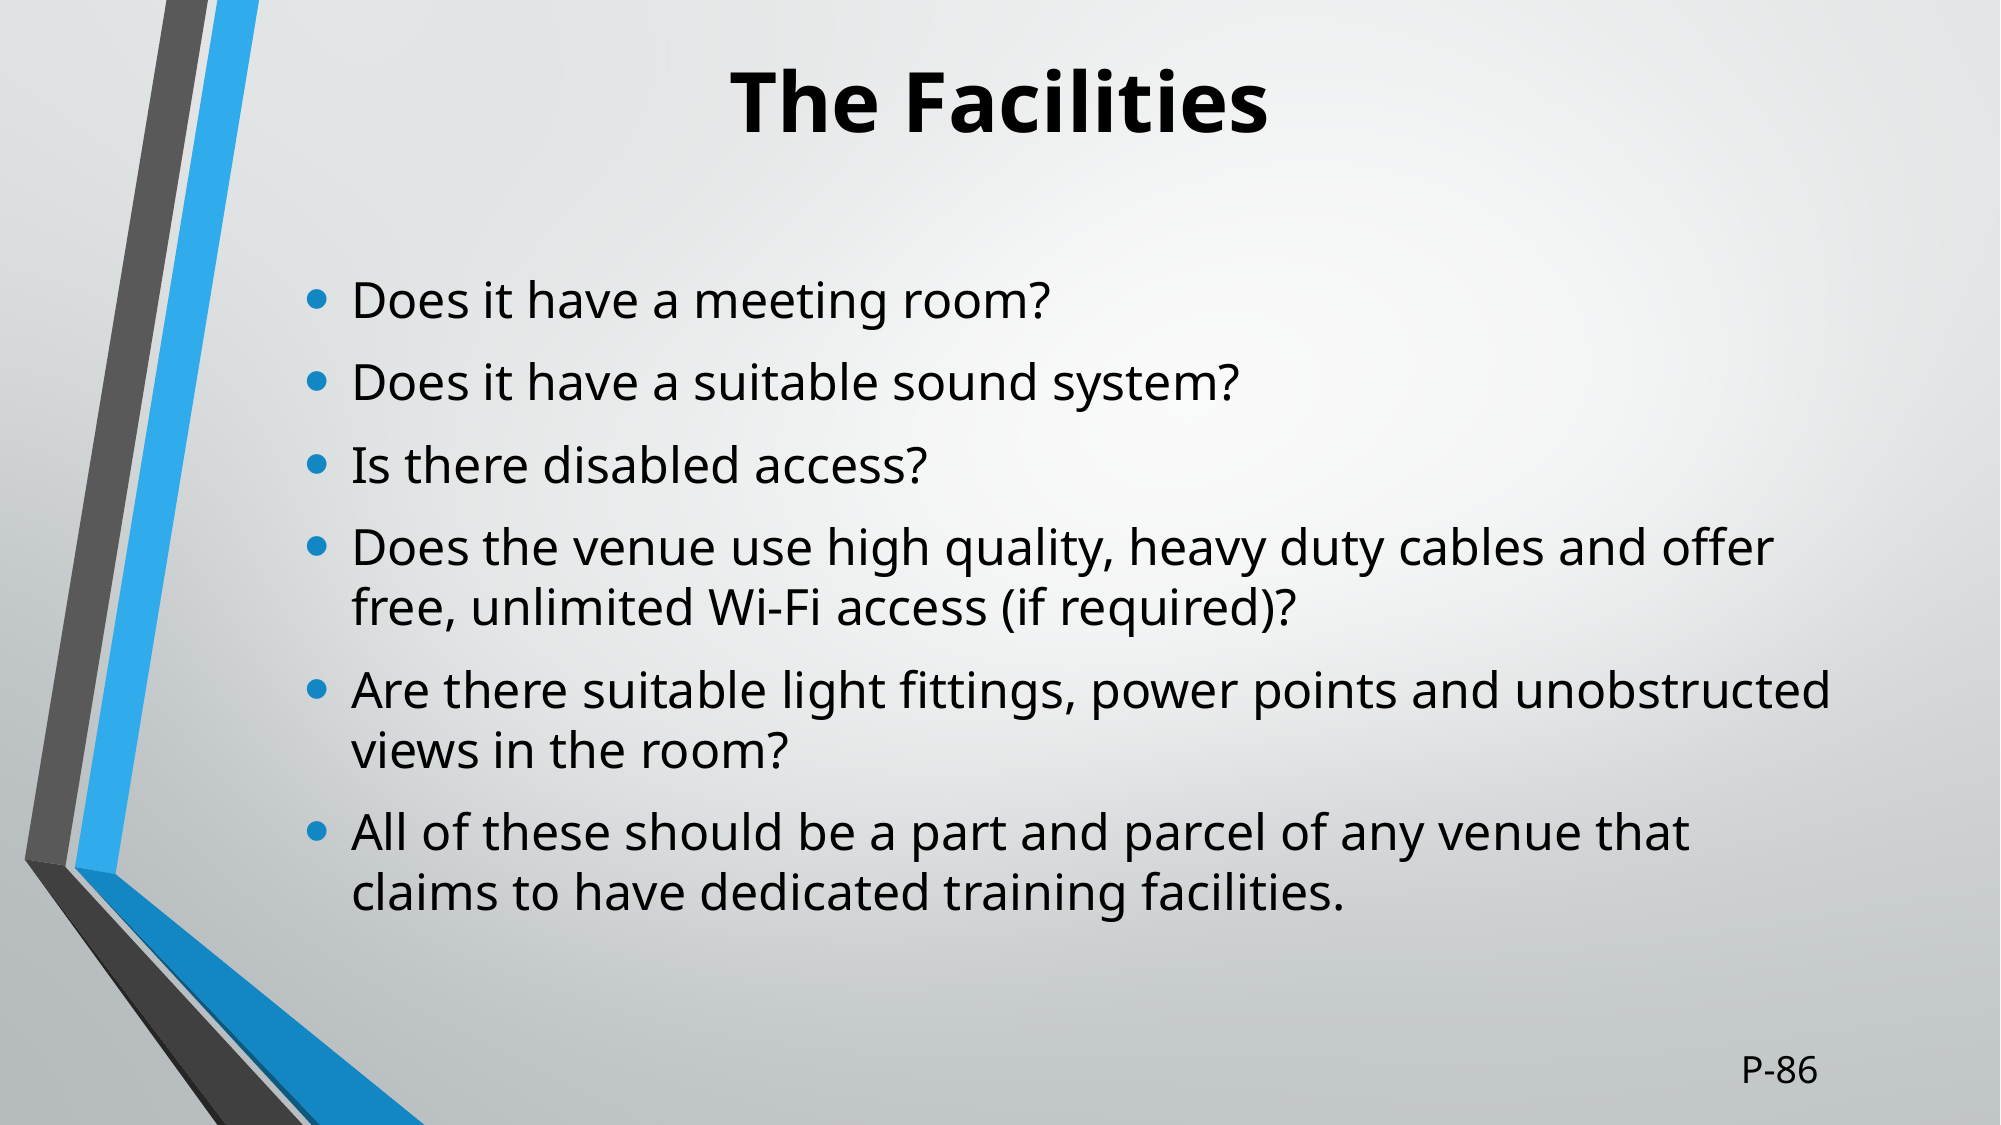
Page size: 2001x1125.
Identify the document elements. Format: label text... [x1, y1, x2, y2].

list Does it have a meeting room? Does it have a suitable sound system? Is there disabled access? Does the venue use high quality, heavy duty cables and offer free, unlimited Wi-Fi access (if required)? Are there suitable light fittings, power points and unobstructed views in the room? All of these should be a part and parcel of any venue that claims to have dedicated training facilities. [289, 149, 1850, 1040]
title The Facilities [133, 28, 1867, 170]
text_box P-86 [1726, 1039, 1909, 1099]
